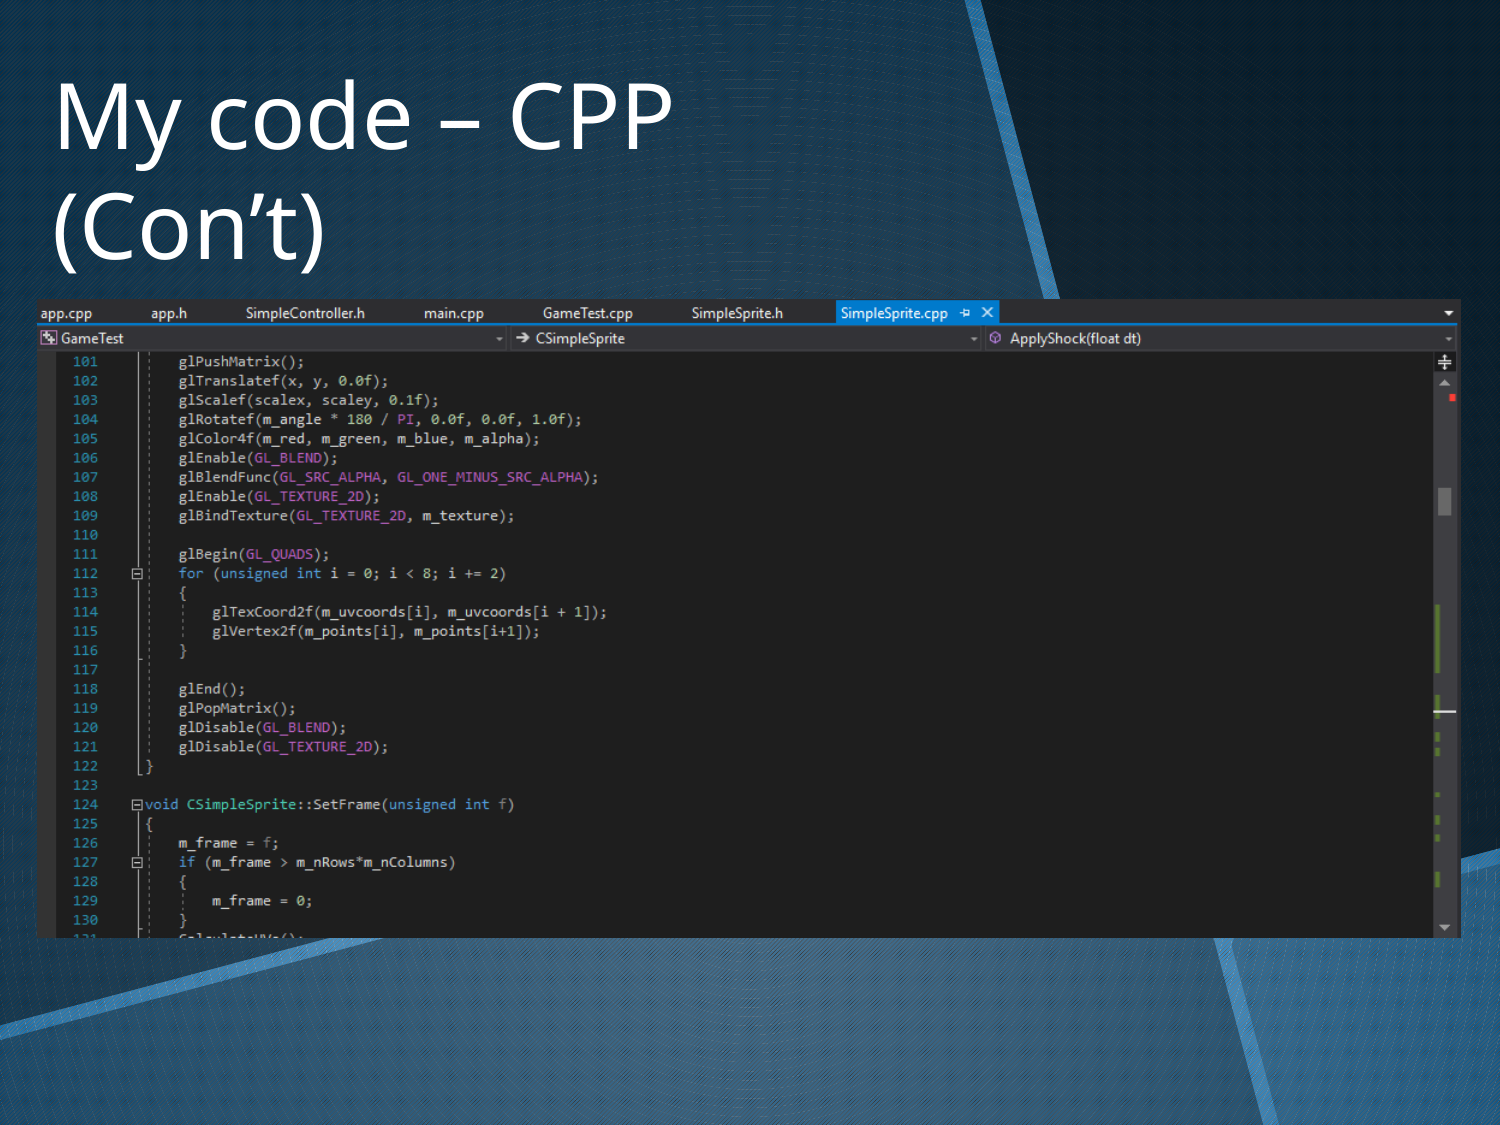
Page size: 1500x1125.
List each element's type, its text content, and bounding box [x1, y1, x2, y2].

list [36, 299, 1461, 938]
title My code – CPP (Con’t) [37, 50, 828, 286]
